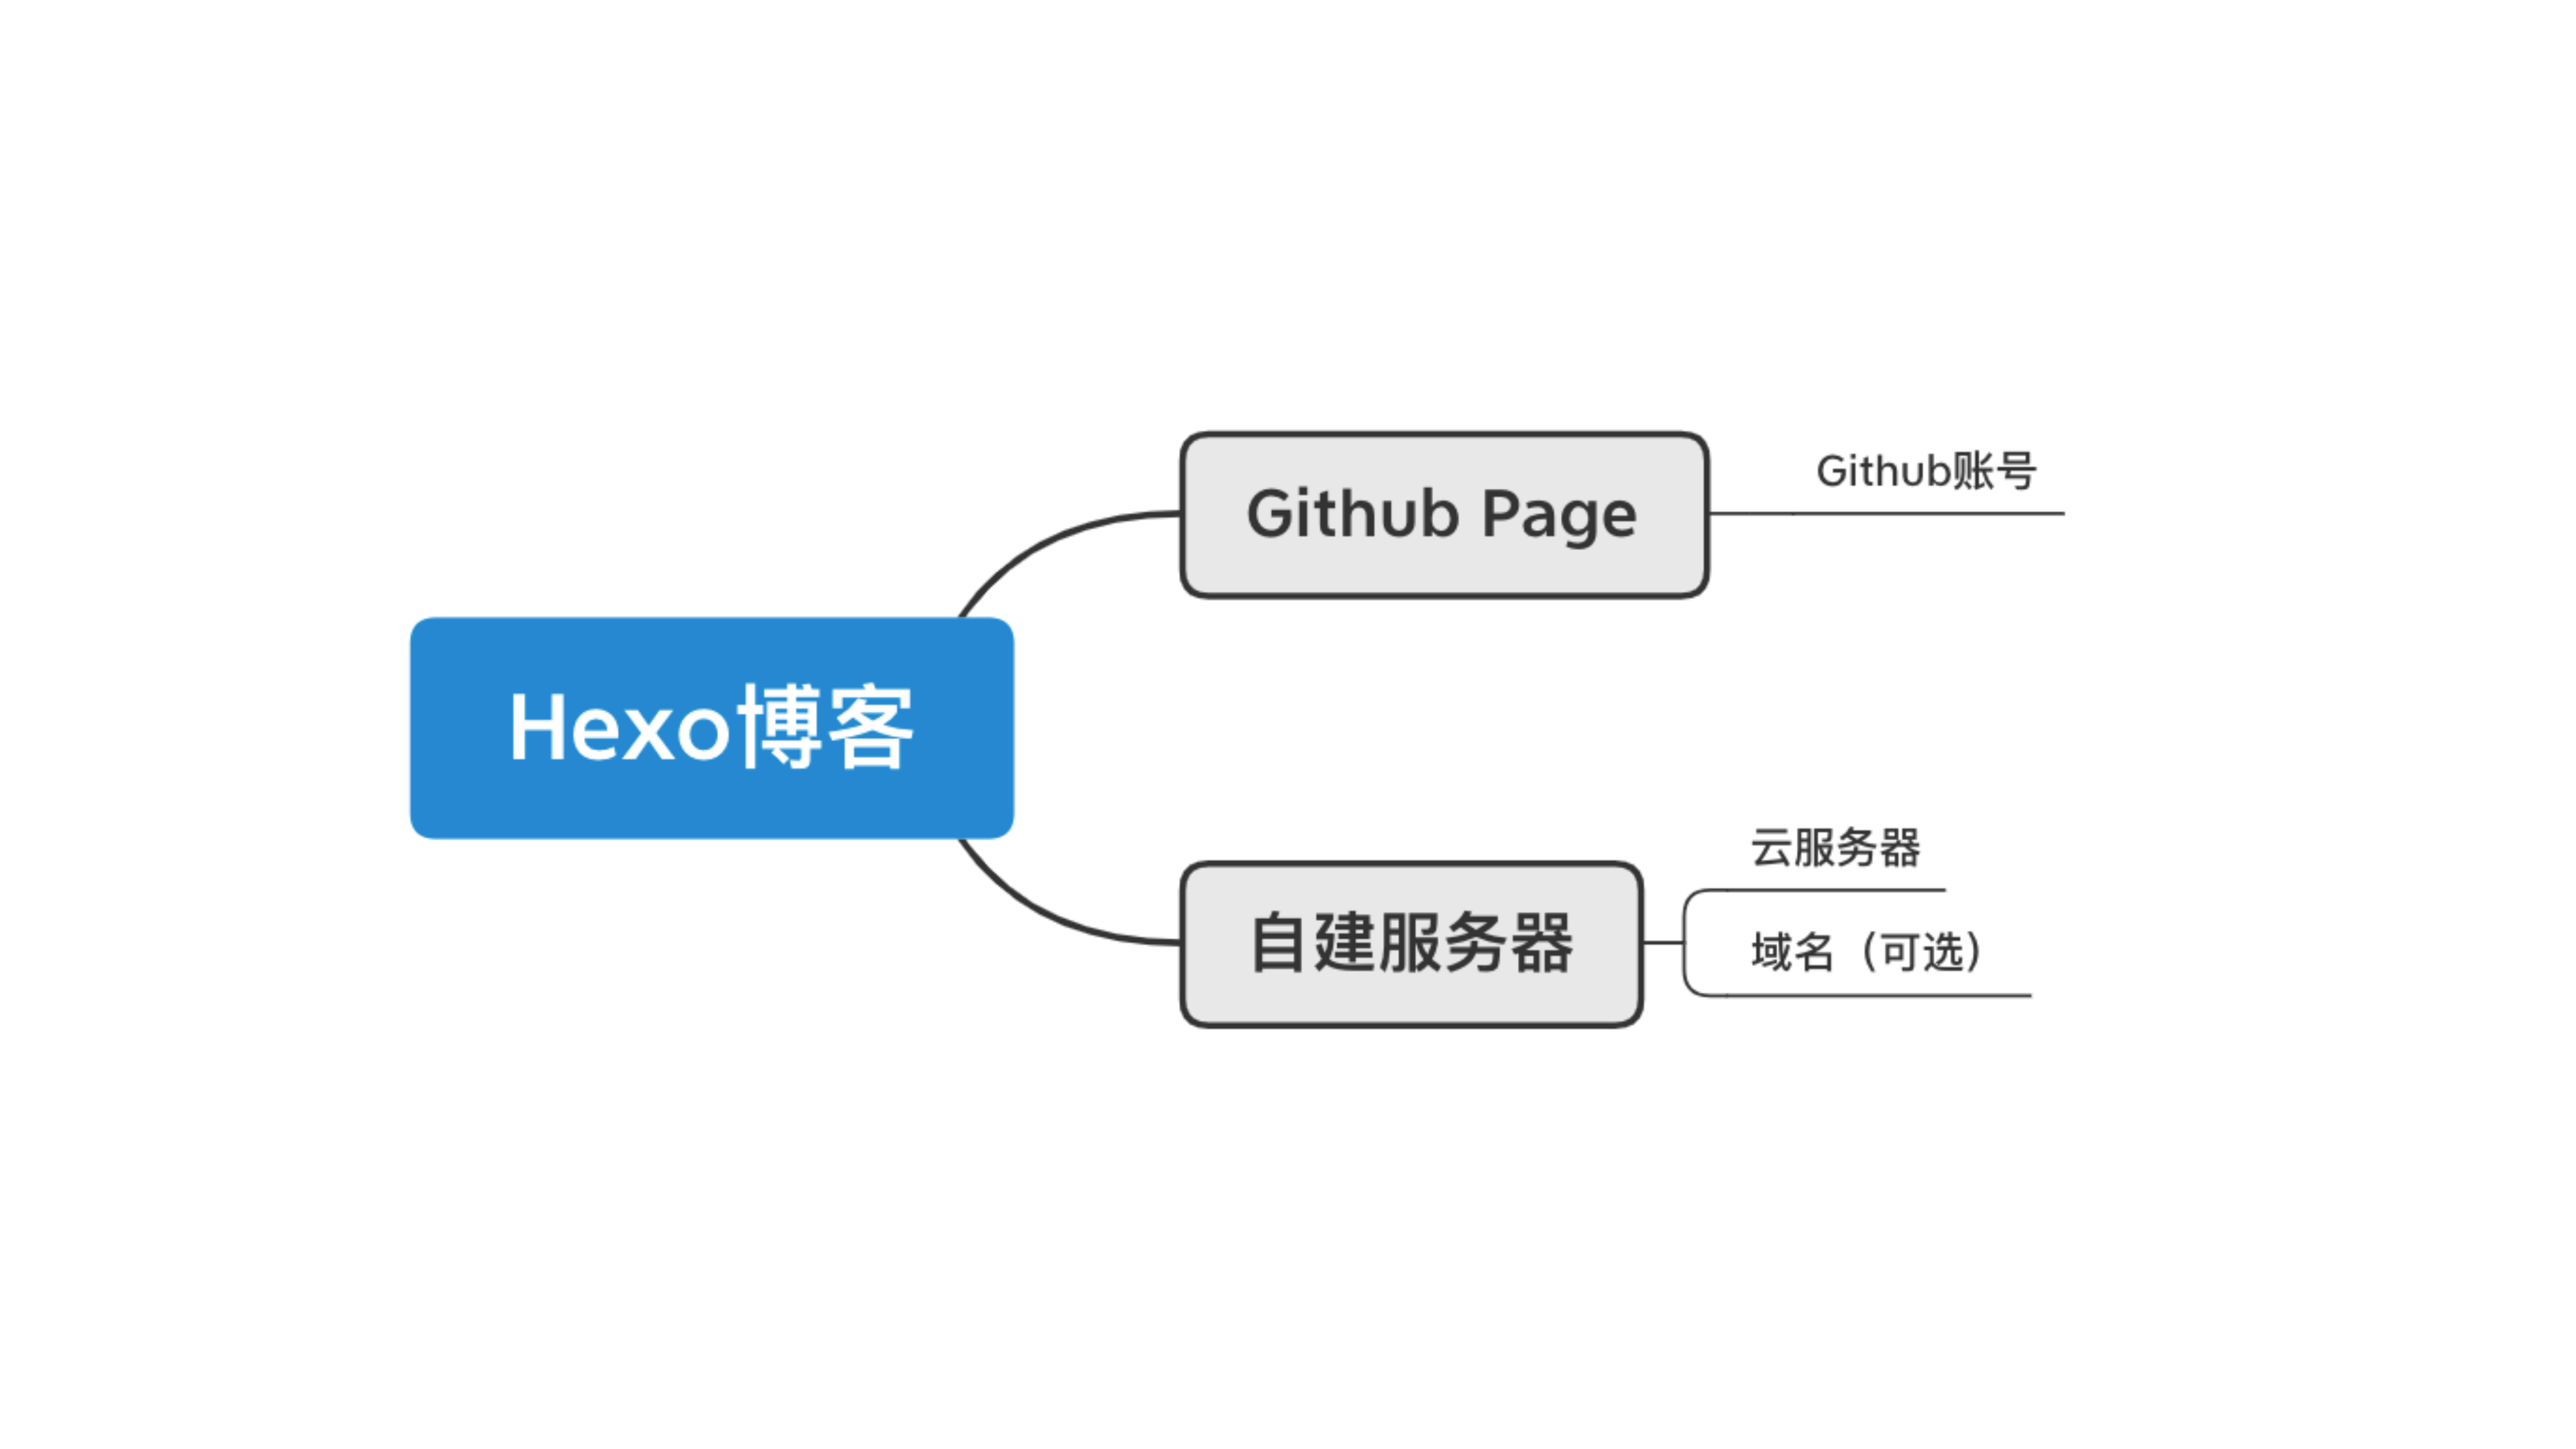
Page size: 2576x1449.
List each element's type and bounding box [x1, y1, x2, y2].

picture [360, 385, 2215, 1064]
